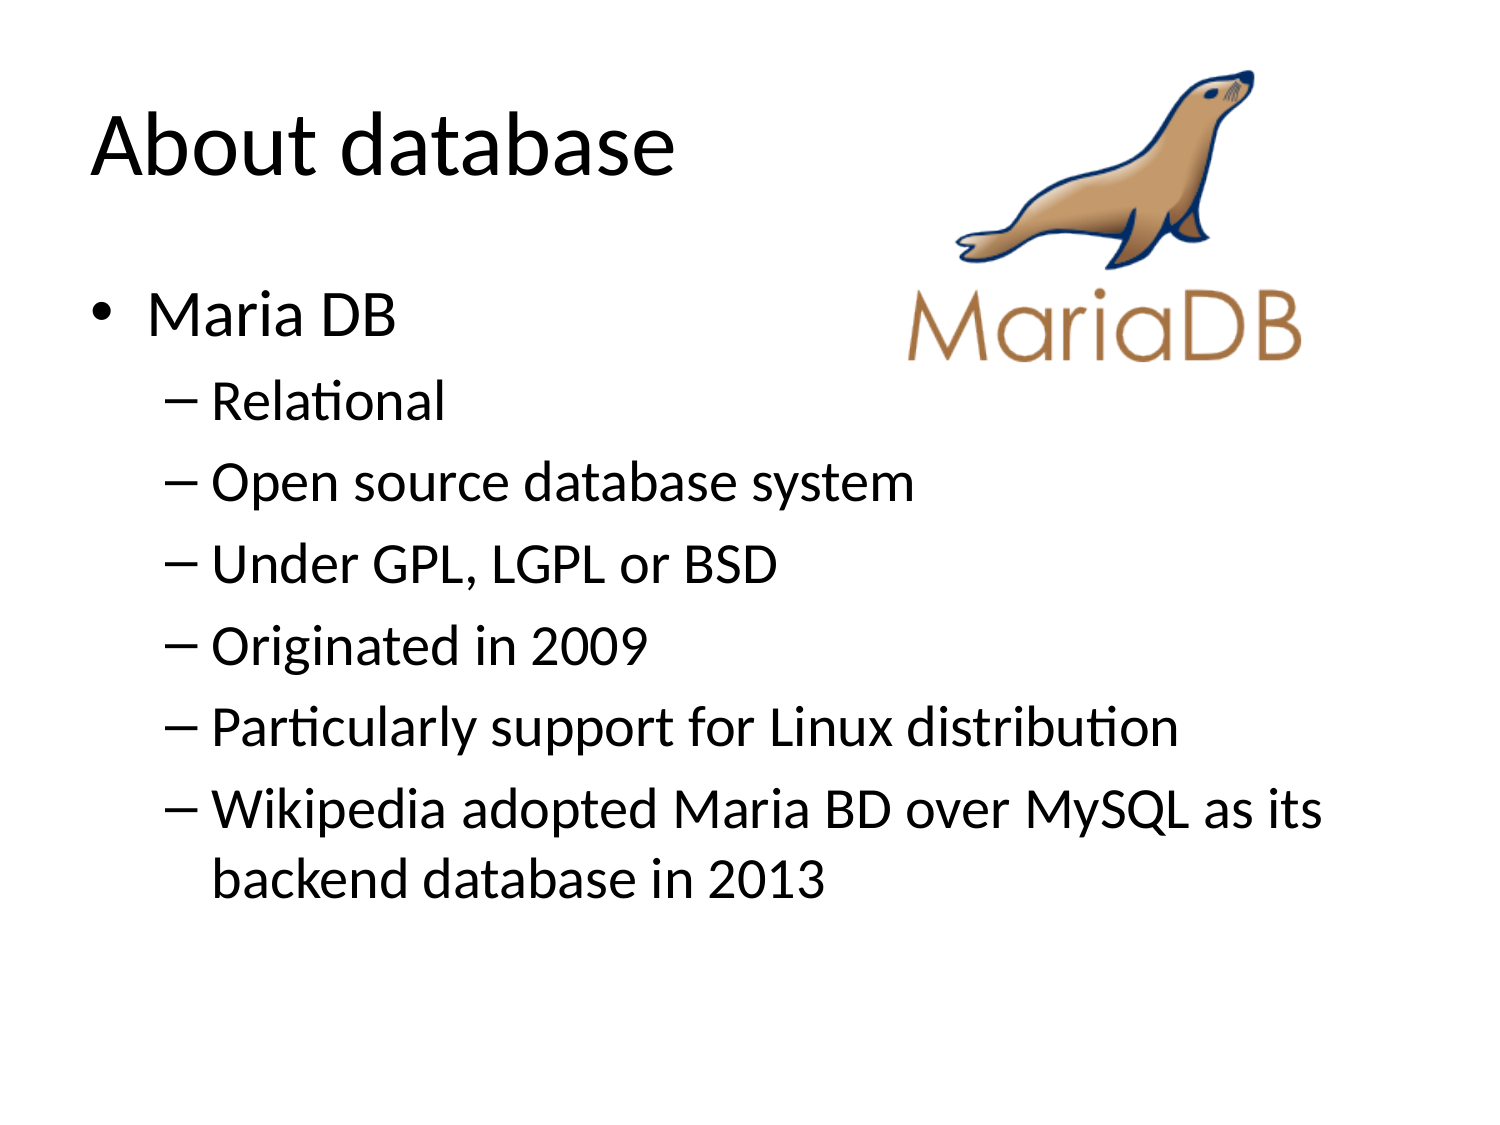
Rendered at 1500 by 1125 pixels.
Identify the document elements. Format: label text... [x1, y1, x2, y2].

title About database [75, 45, 1425, 233]
list Maria DB Relational Open source database system Under GPL, LGPL or BSD Originated in 2009 Particularly support for Linux distribution Wikipedia adopted Maria BD over MySQL as its backend database in 2013 [75, 262, 1425, 1005]
picture [899, 62, 1310, 371]
